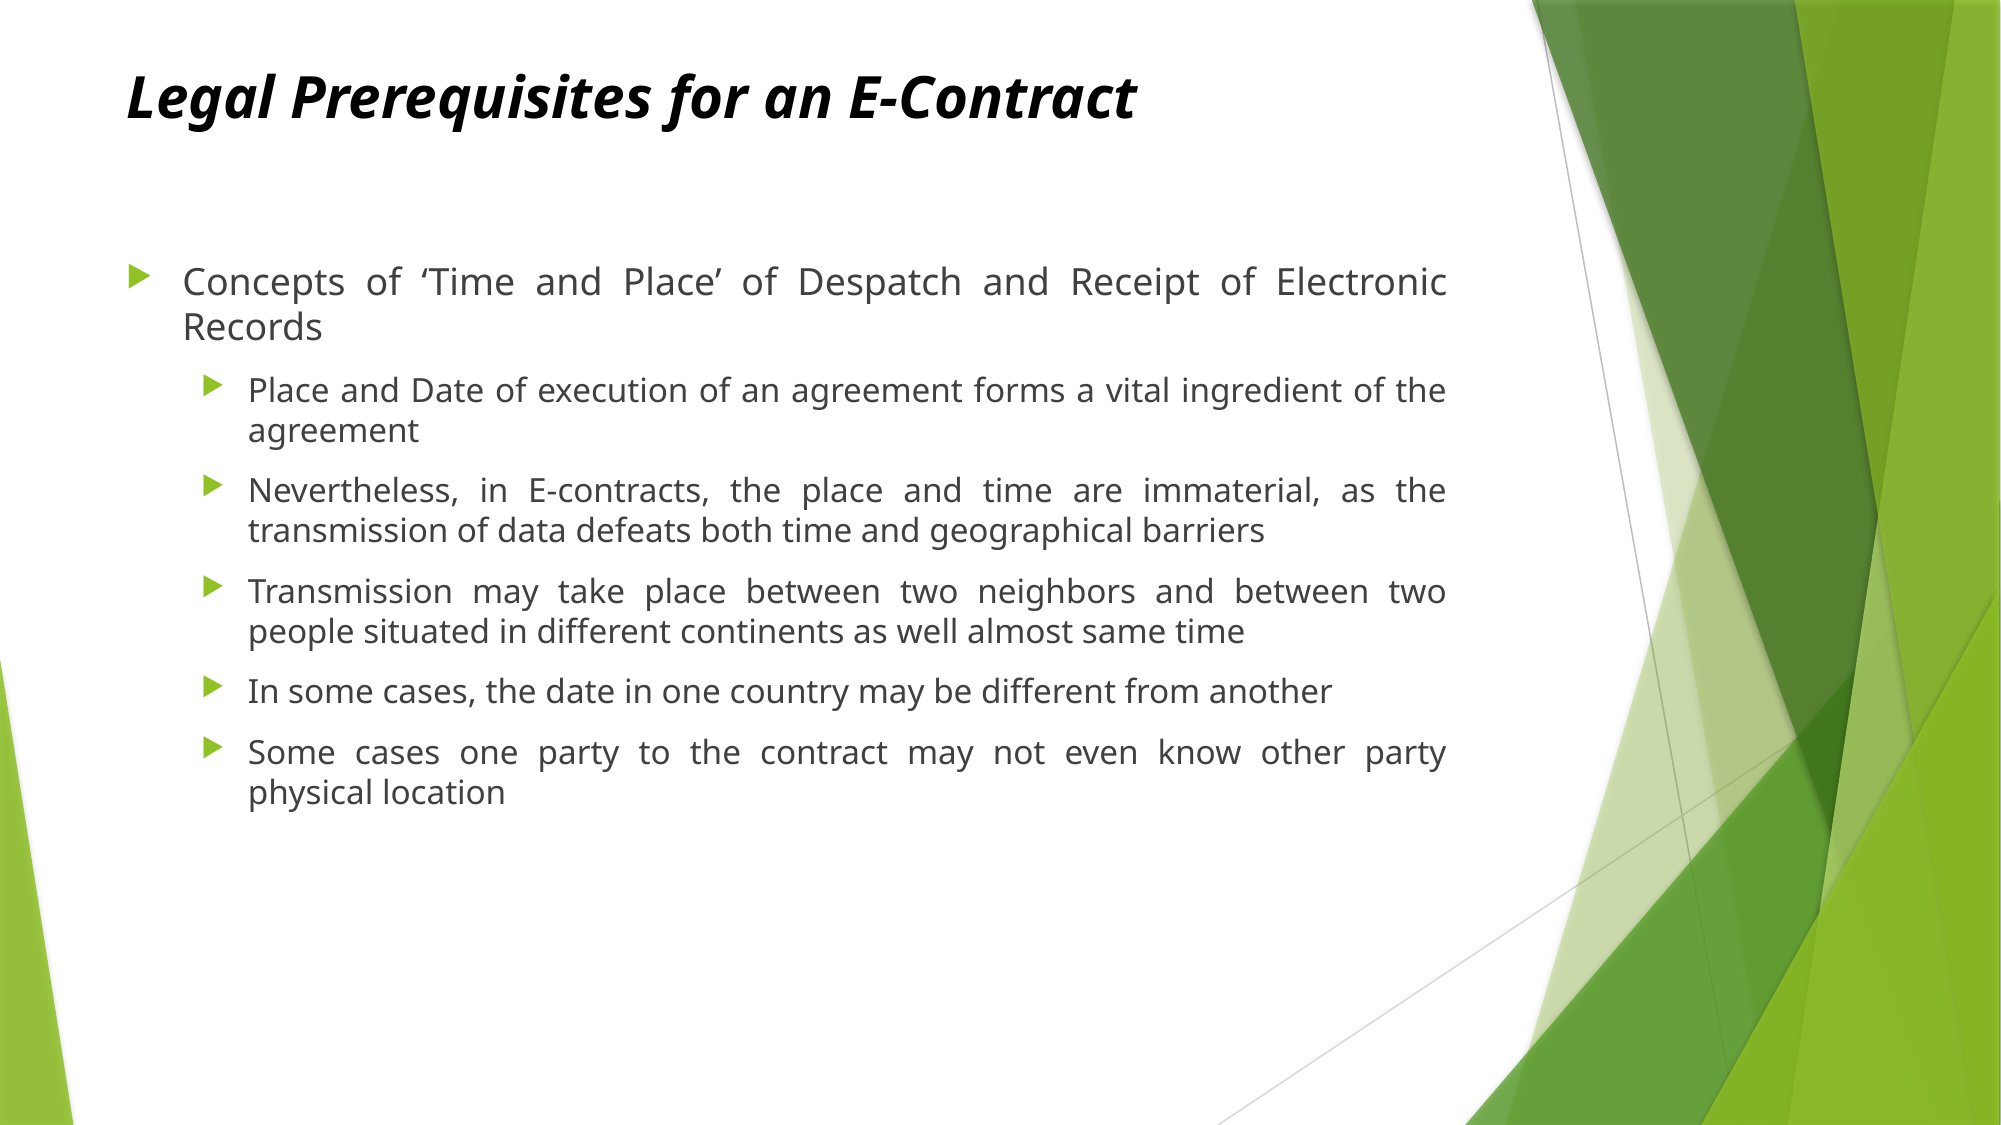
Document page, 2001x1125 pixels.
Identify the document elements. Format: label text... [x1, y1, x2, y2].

title Legal Prerequisites for an E-Contract [111, 53, 1522, 270]
list Concepts of ‘Time and Place’ of Despatch and Receipt of Electronic Records Place and Date of execution of an agreement forms a vital ingredient of the agreement Nevertheless, in E-contracts, the place and time are immaterial, as the transmission of data defeats both time and geographical barriers Transmission may take place between two neighbors and between two people situated in different continents as well almost same time In some cases, the date in one country may be different from another Some cases one party to the contract may not even know other party physical location [111, 184, 1464, 986]
